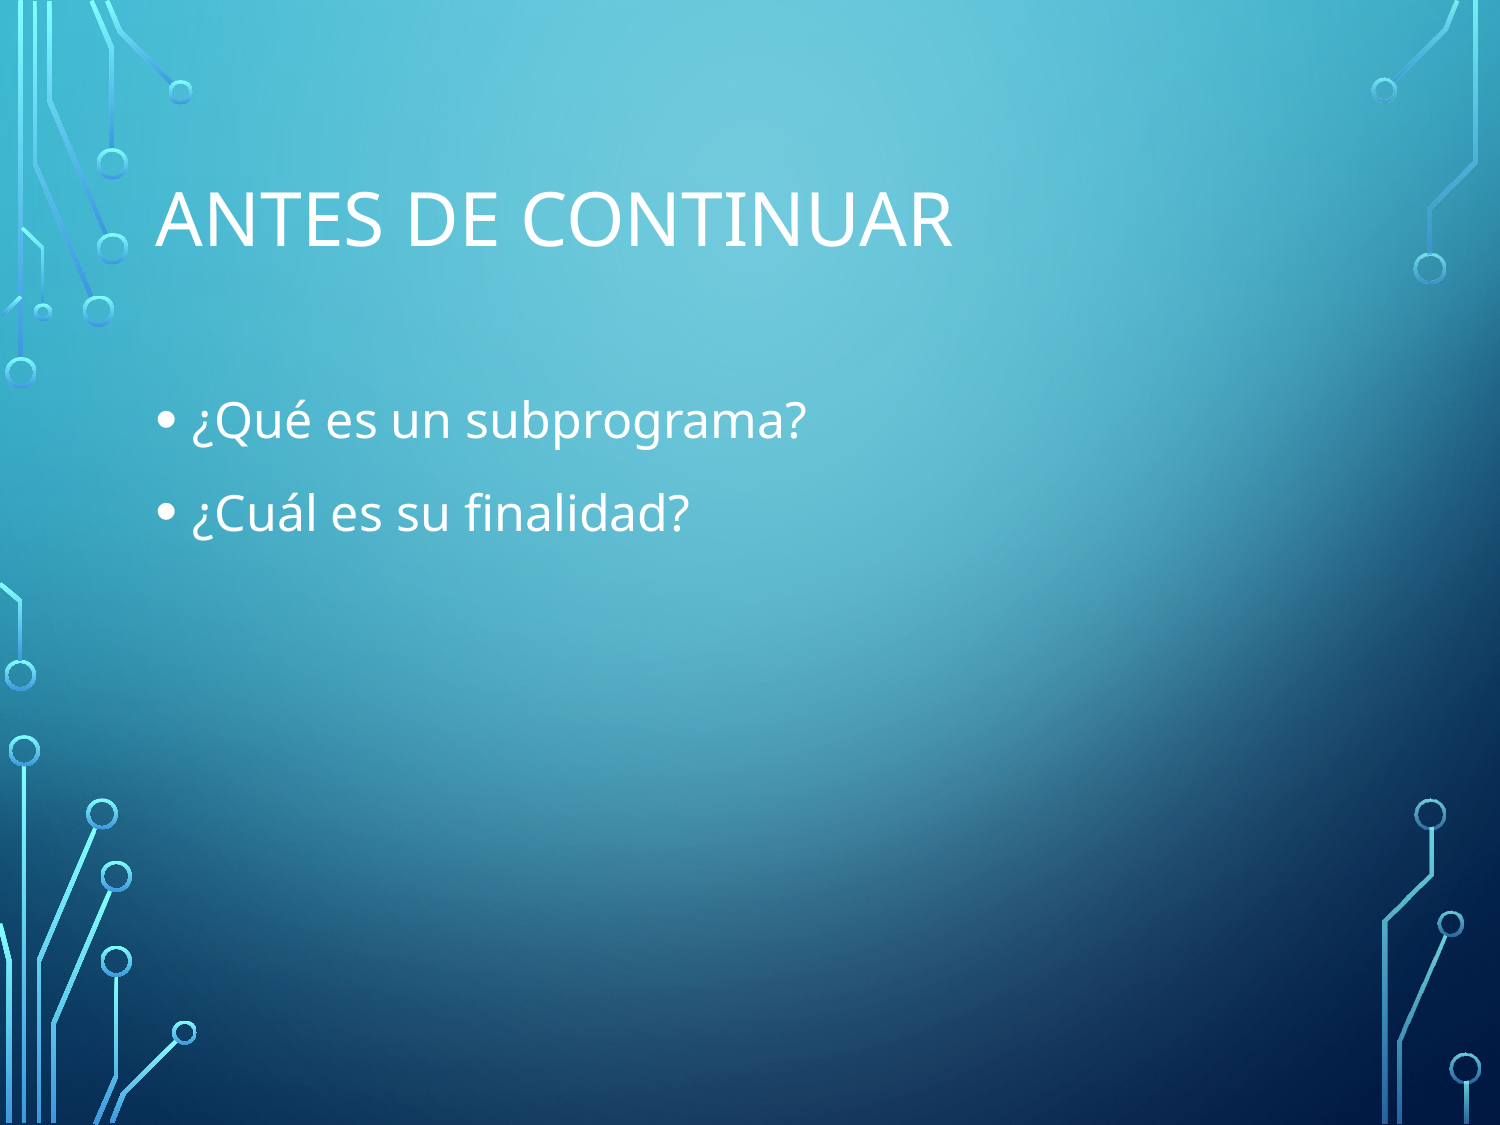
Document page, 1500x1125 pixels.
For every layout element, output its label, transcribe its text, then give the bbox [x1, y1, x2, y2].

list ¿Qué es un subprograma? ¿Cuál es su finalidad? [140, 369, 1360, 950]
title Antes de continuar [140, 101, 1360, 344]
